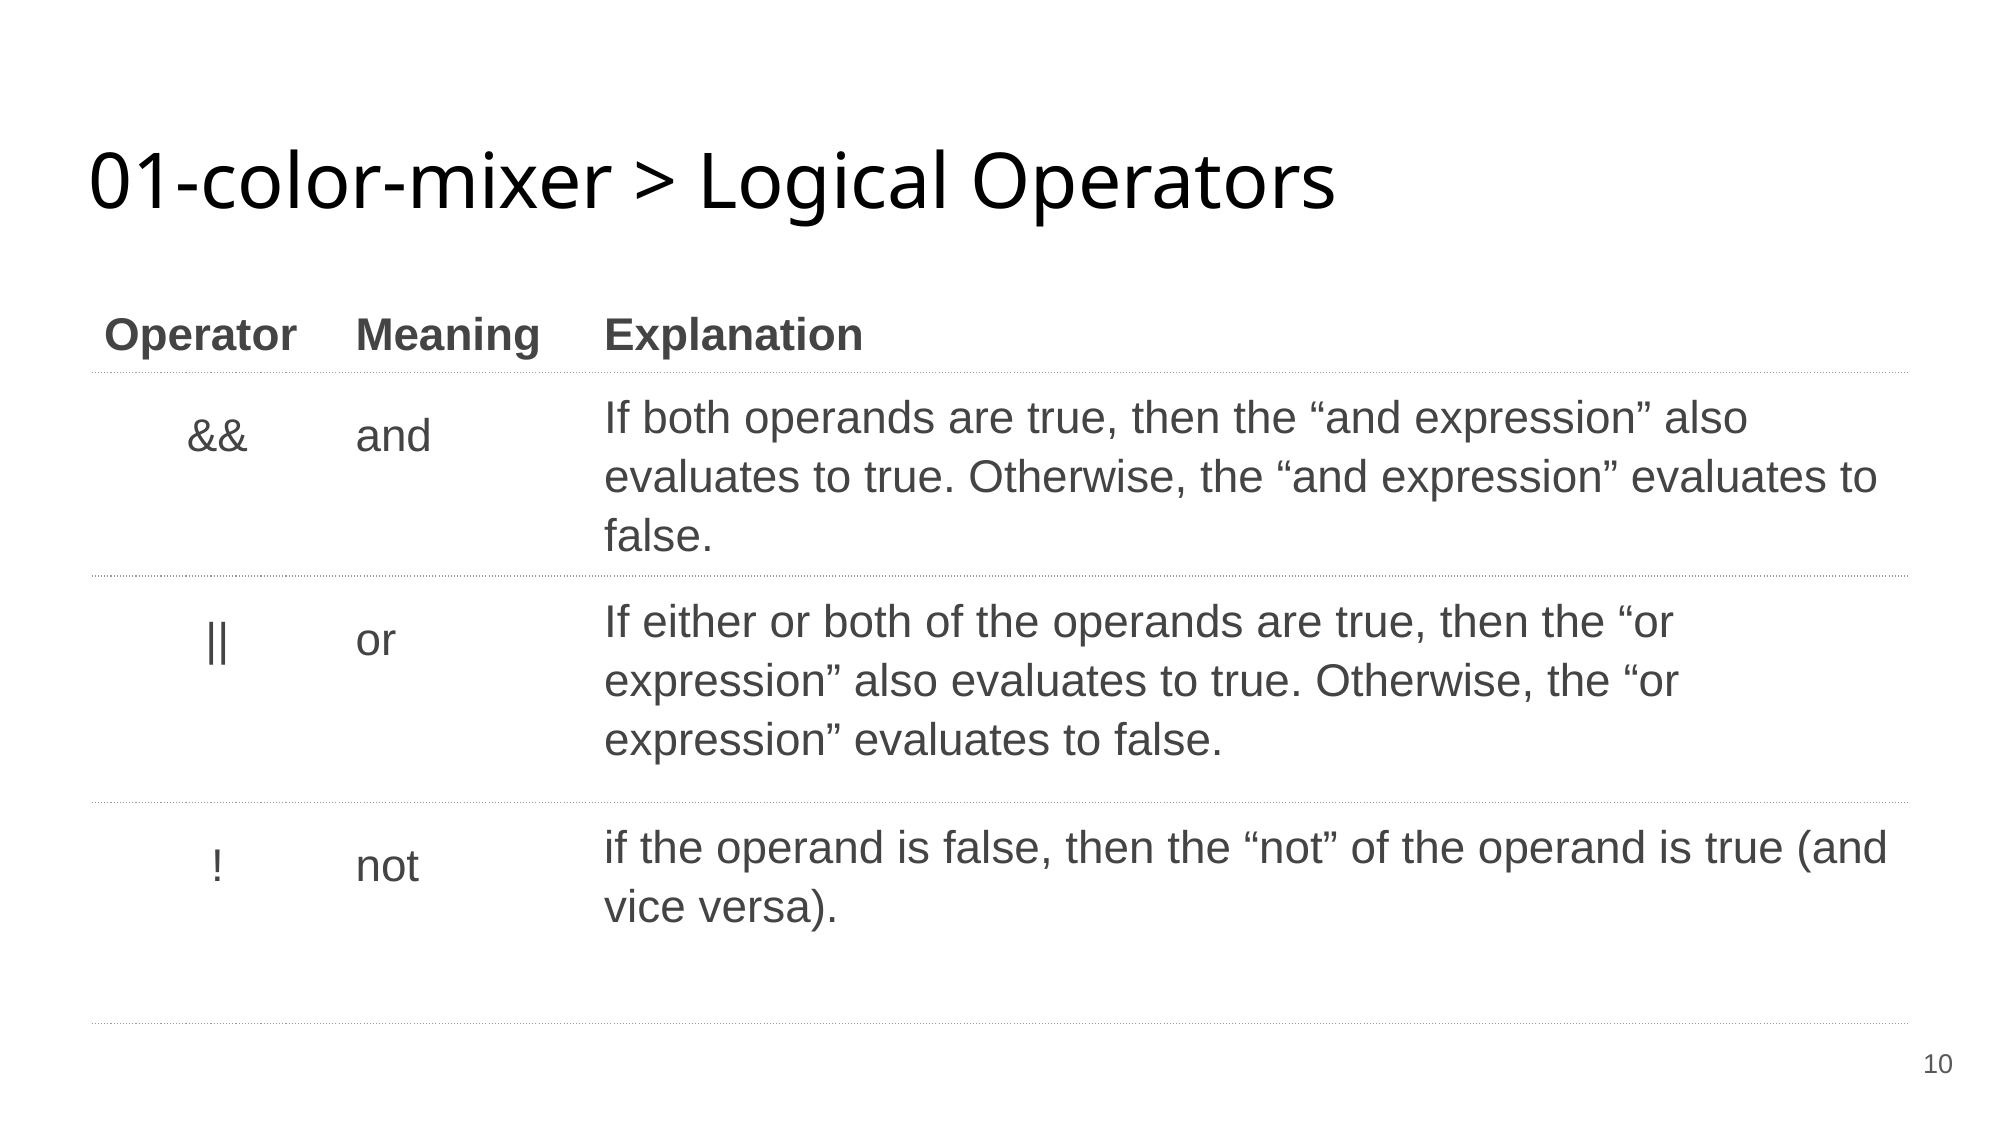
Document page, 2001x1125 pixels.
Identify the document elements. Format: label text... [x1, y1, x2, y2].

table_cell || [92, 576, 343, 802]
table_cell If either or both of the operands are true, then the “or expression” also evaluates to true. Otherwise, the “or expression” evaluates to false. [592, 576, 1910, 802]
table_header Operator [92, 270, 343, 372]
table_cell If both operands are true, then the “and expression” also evaluates to true. Otherwise, the “and expression” evaluates to false. [592, 372, 1910, 576]
table_cell not [343, 802, 592, 1024]
title 01-color-mixer > Logical Operators [68, 97, 1932, 223]
table_header Meaning [343, 270, 592, 372]
table_cell if the operand is false, then the “not” of the operand is true (and vice versa). [592, 802, 1910, 1024]
table_header Explanation [592, 270, 1910, 372]
table_cell and [343, 372, 592, 576]
table_cell or [343, 576, 592, 802]
table_cell && [92, 372, 343, 576]
slide_number ‹#› [1853, 1019, 1974, 1106]
table_cell ! [92, 802, 343, 1024]
